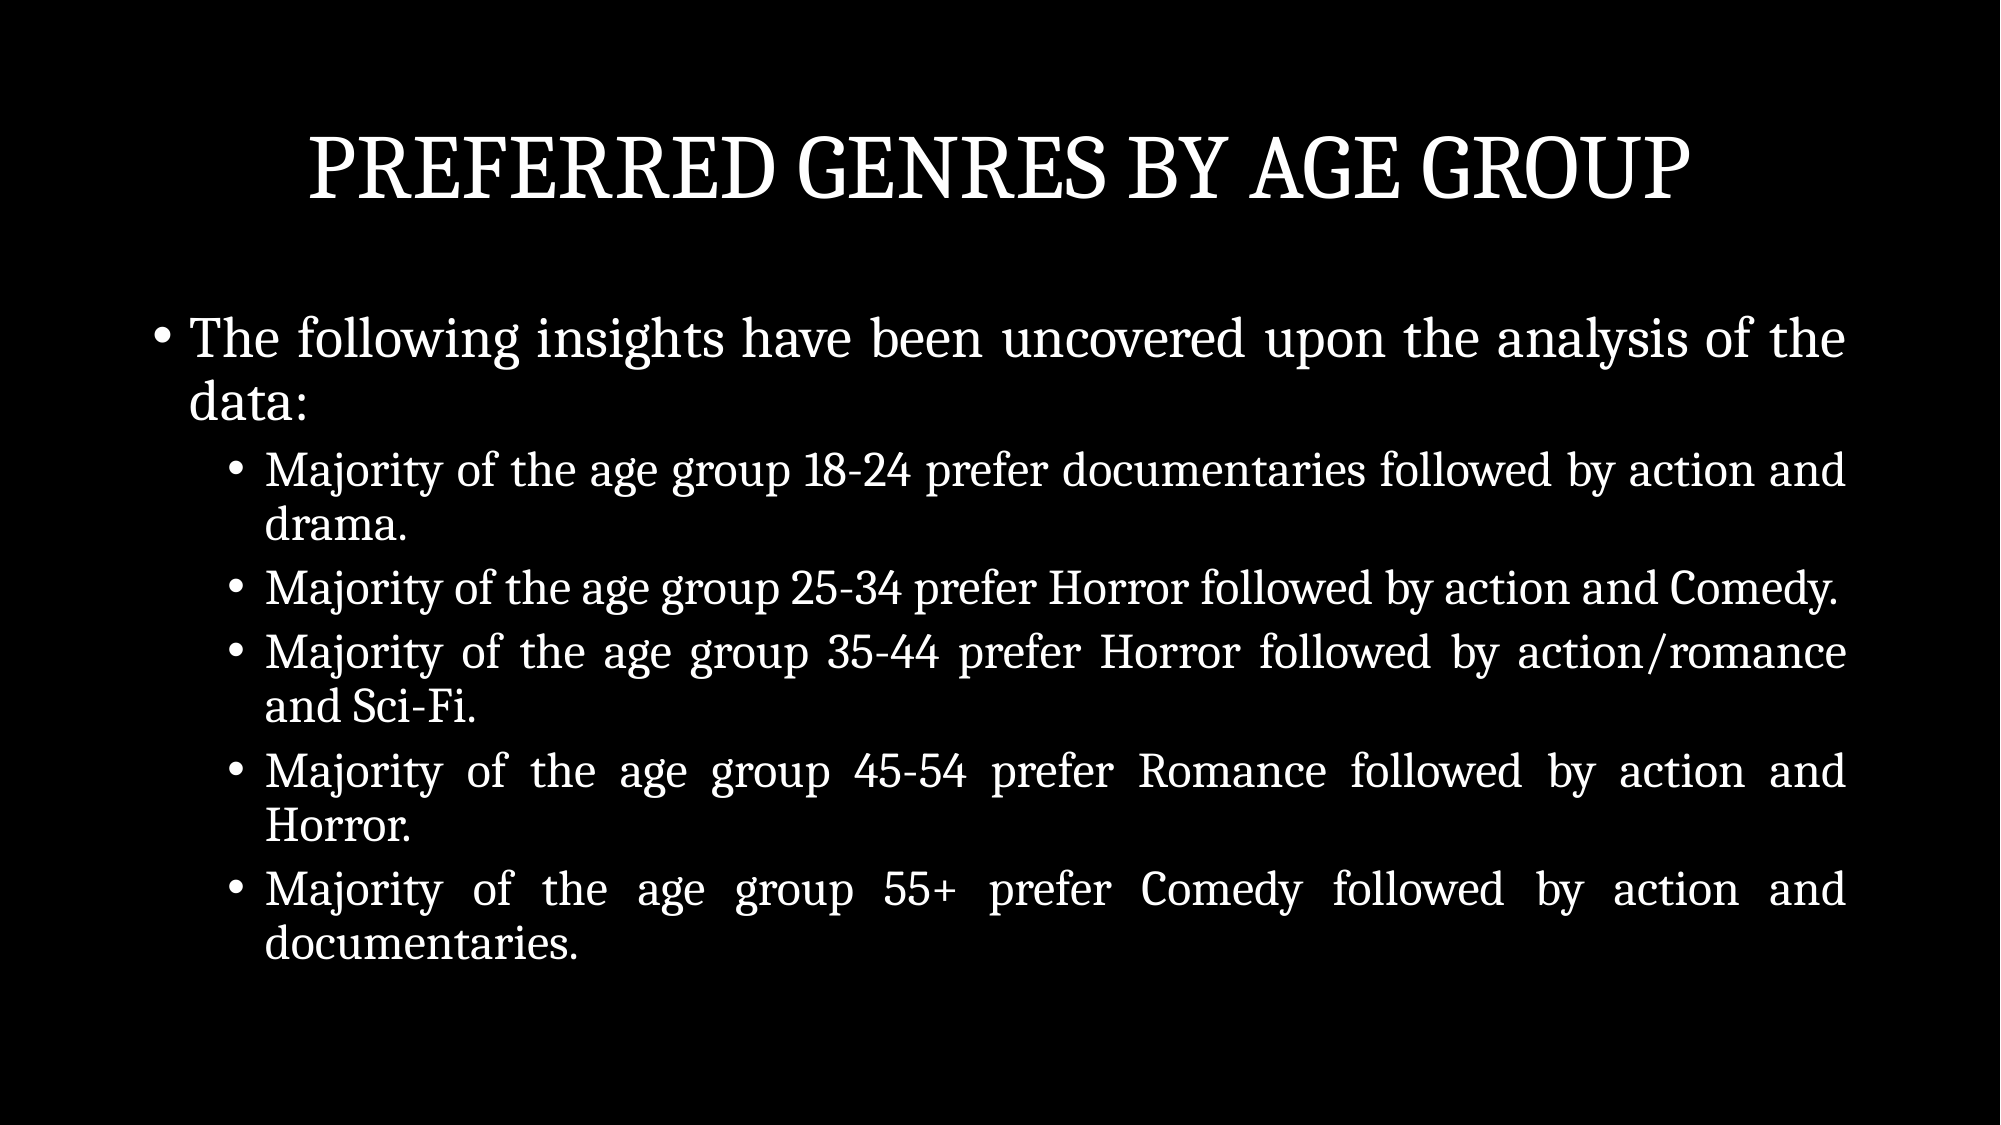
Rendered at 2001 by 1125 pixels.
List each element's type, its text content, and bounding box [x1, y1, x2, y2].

title PREFERRED GENRES BY AGE GROUP [137, 59, 1863, 278]
list The following insights have been uncovered upon the analysis of the data: Majority of the age group 18-24 prefer documentaries followed by action and drama. Majority of the age group 25-34 prefer Horror followed by action and Comedy. Majority of the age group 35-44 prefer Horror followed by action/romance and Sci-Fi. Majority of the age group 45-54 prefer Romance followed by action and Horror. Majority of the age group 55+ prefer Comedy followed by action and documentaries. [137, 299, 1863, 1014]
